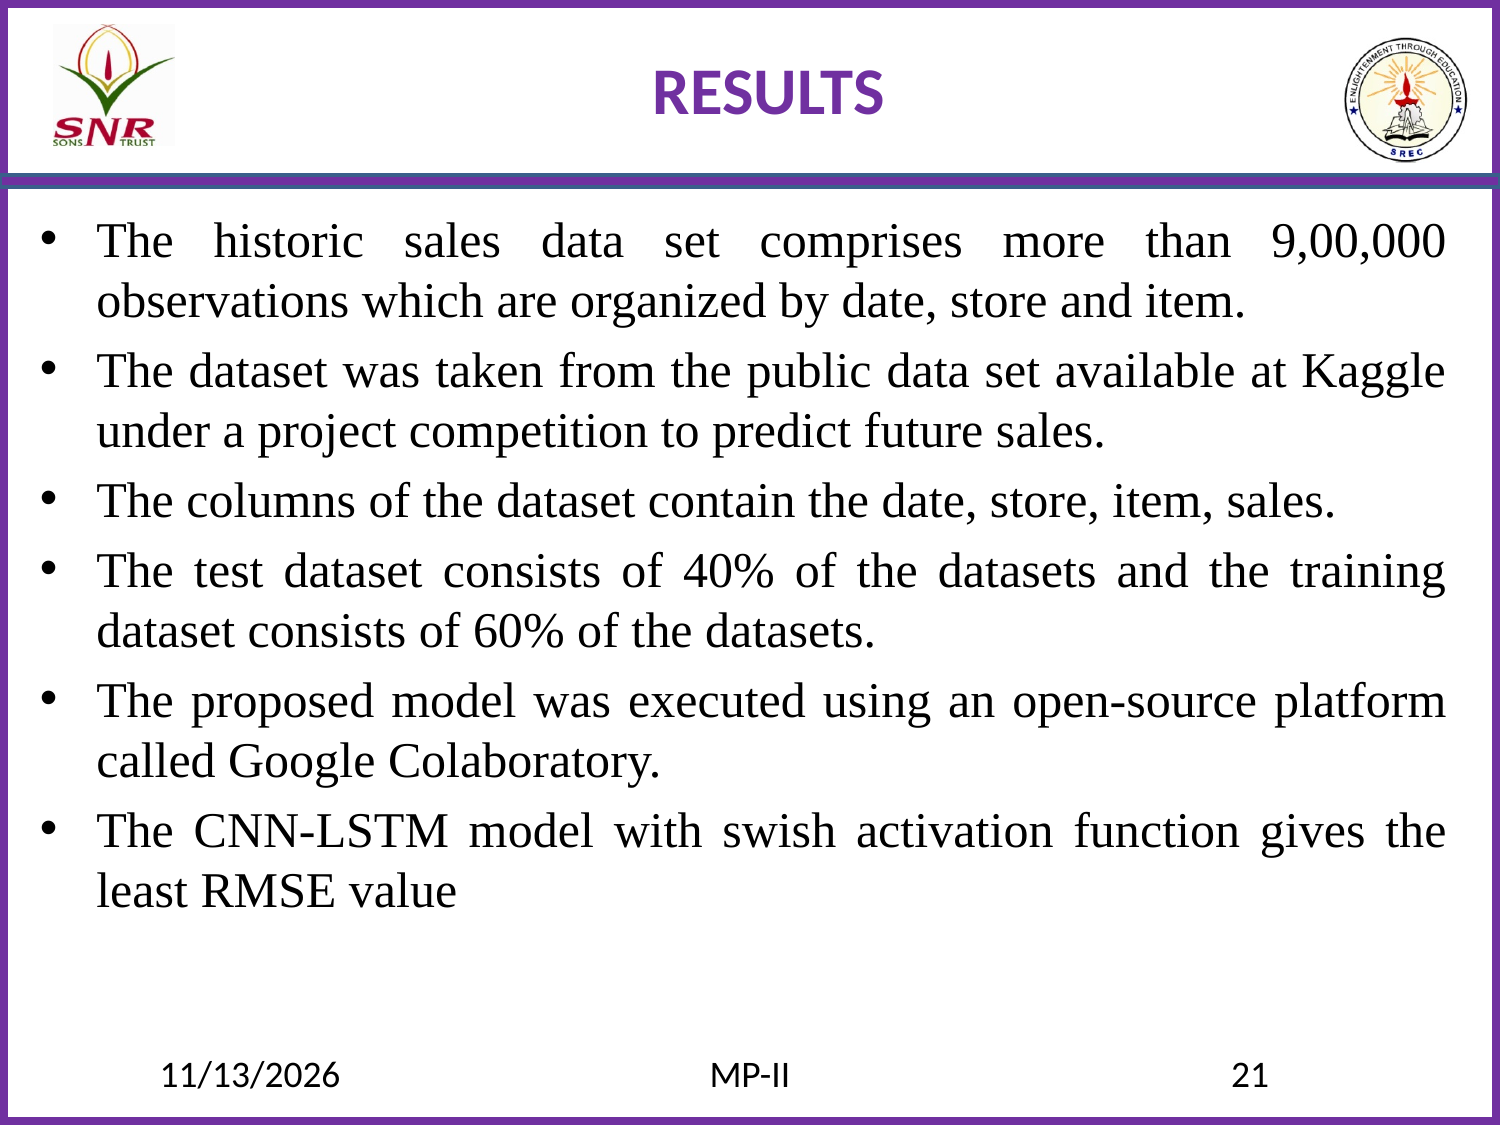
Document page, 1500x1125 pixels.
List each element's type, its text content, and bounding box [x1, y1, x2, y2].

title RESULTS [225, 24, 1313, 150]
slide_number 21 [1074, 1042, 1425, 1103]
list The historic sales data set comprises more than 9,00,000 observations which are organized by date, store and item. The dataset was taken from the public data set available at Kaggle under a project competition to predict future sales. The columns of the dataset contain the date, store, item, sales. The test dataset consists of 40% of the datasets and the training dataset consists of 60% of the datasets. The proposed model was executed using an open-source platform called Google Colaboratory. The CNN-LSTM model with swish activation function gives the least RMSE value [24, 200, 1463, 1043]
picture [1337, 37, 1475, 163]
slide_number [75, 1042, 425, 1103]
footer MP-II [512, 1042, 988, 1103]
picture [53, 24, 175, 150]
